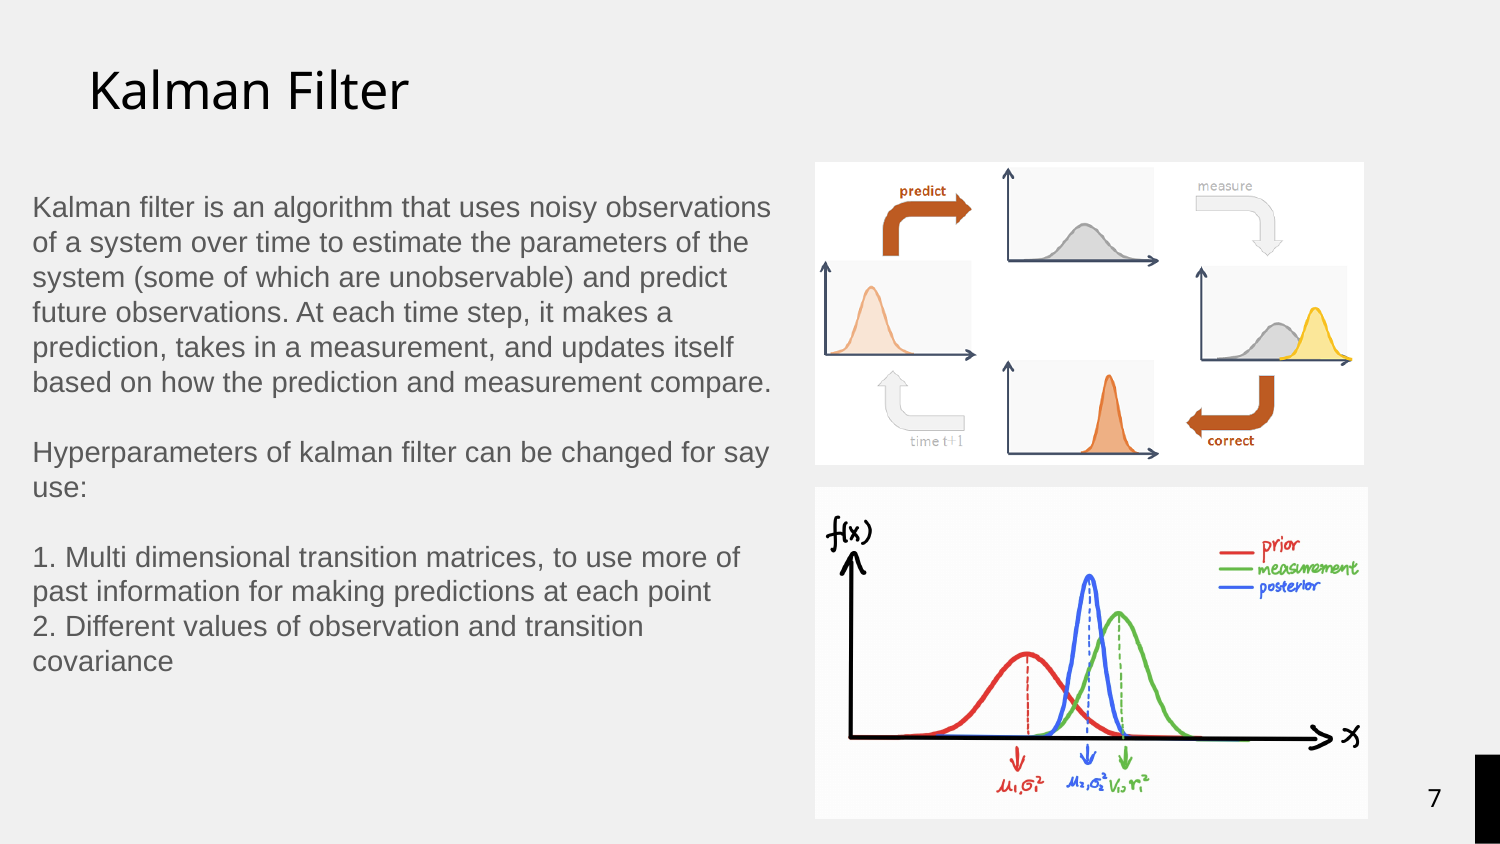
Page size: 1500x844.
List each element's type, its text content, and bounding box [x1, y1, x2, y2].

picture [814, 161, 1364, 465]
list Kalman filter is an algorithm that uses noisy observations of a system over time to estimate the parameters of the system (some of which are unobservable) and predict future observations. At each time step, it makes a prediction, takes in a measurement, and updates itself based on how the prediction and measurement compare. Hyperparameters of kalman filter can be changed for say use: 1. Multi dimensional transition matrices, to use more of past information for making predictions at each point 2. Different values of observation and transition covariance [17, 173, 791, 694]
title Kalman Filter [73, 28, 933, 149]
picture [814, 486, 1369, 819]
slide_number ‹#› [1389, 766, 1480, 832]
